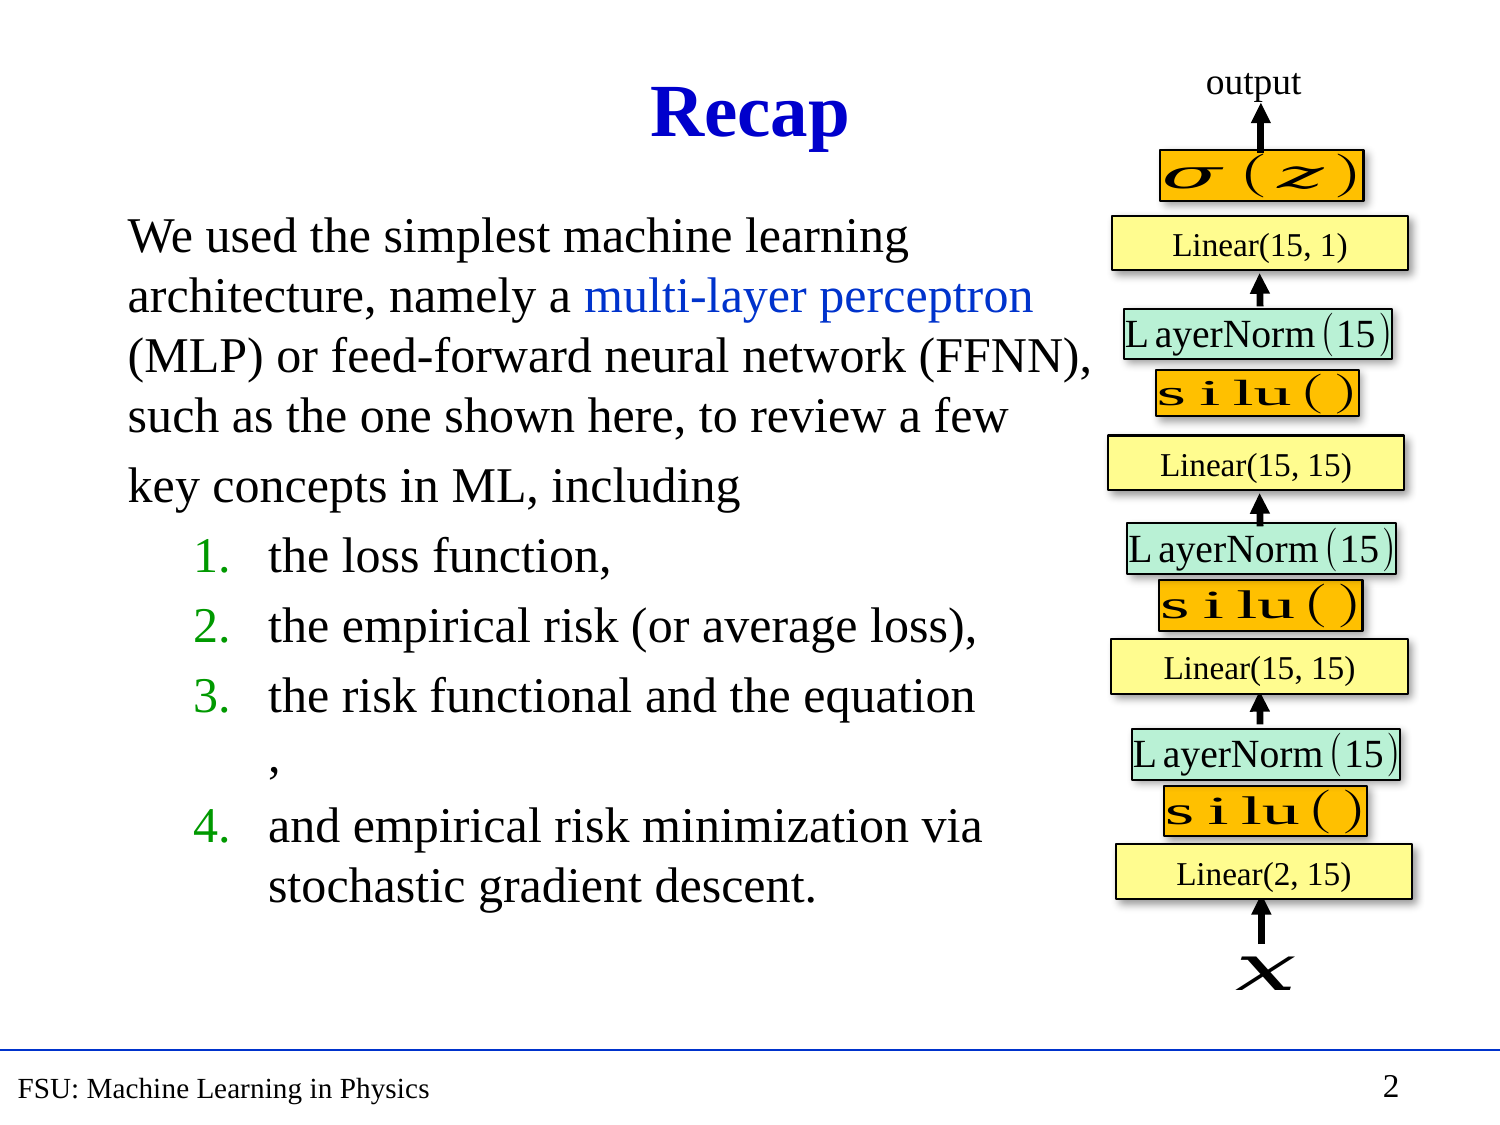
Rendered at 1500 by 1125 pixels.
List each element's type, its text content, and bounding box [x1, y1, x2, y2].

title Recap [112, 37, 1388, 176]
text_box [1107, 49, 1413, 1006]
